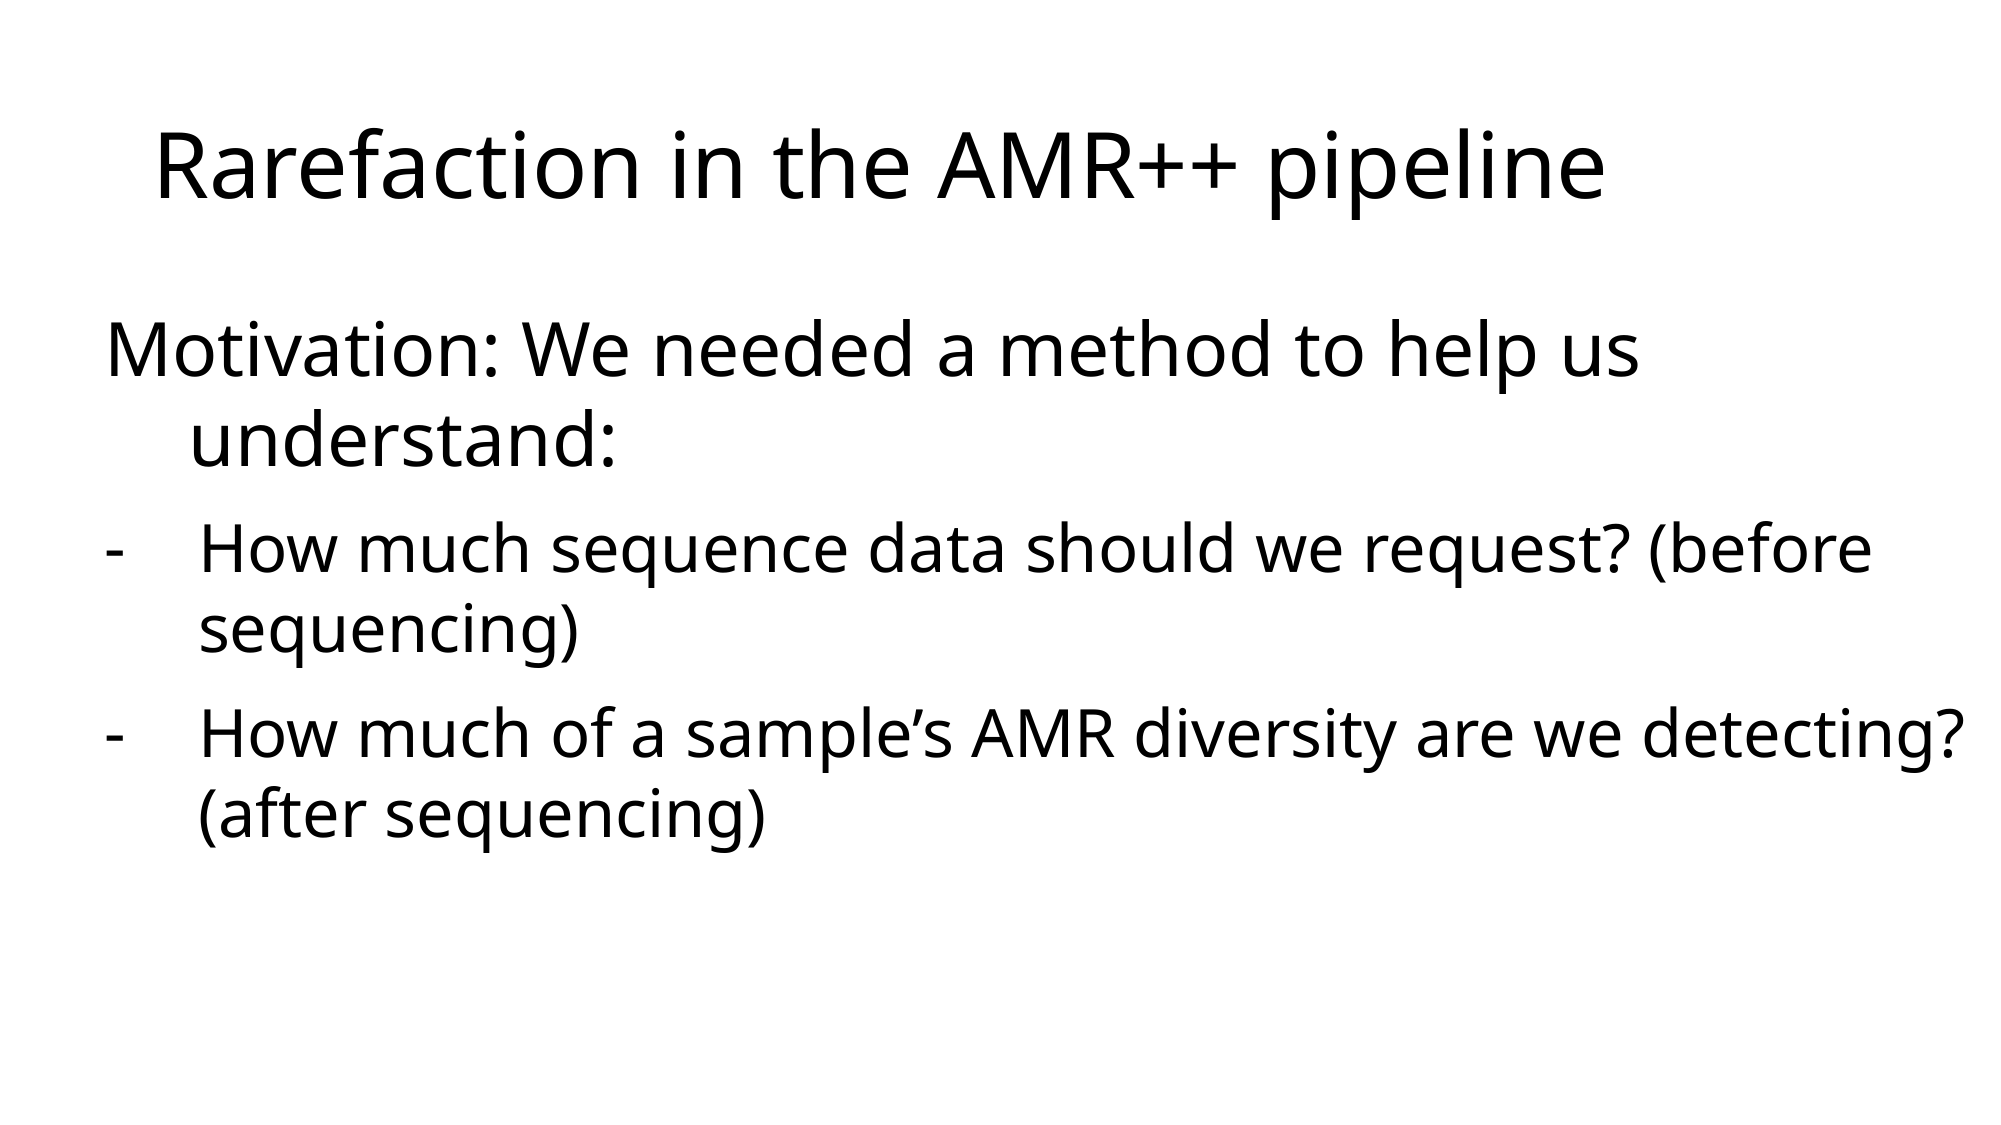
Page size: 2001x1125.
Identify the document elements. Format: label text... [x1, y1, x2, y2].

title Rarefaction in the AMR++ pipeline [137, 59, 1863, 278]
text_box Motivation: We needed a method to help us understand: How much sequence data should we request? (before sequencing) How much of a sample’s AMR diversity are we detecting? (after sequencing) [89, 293, 2000, 748]
